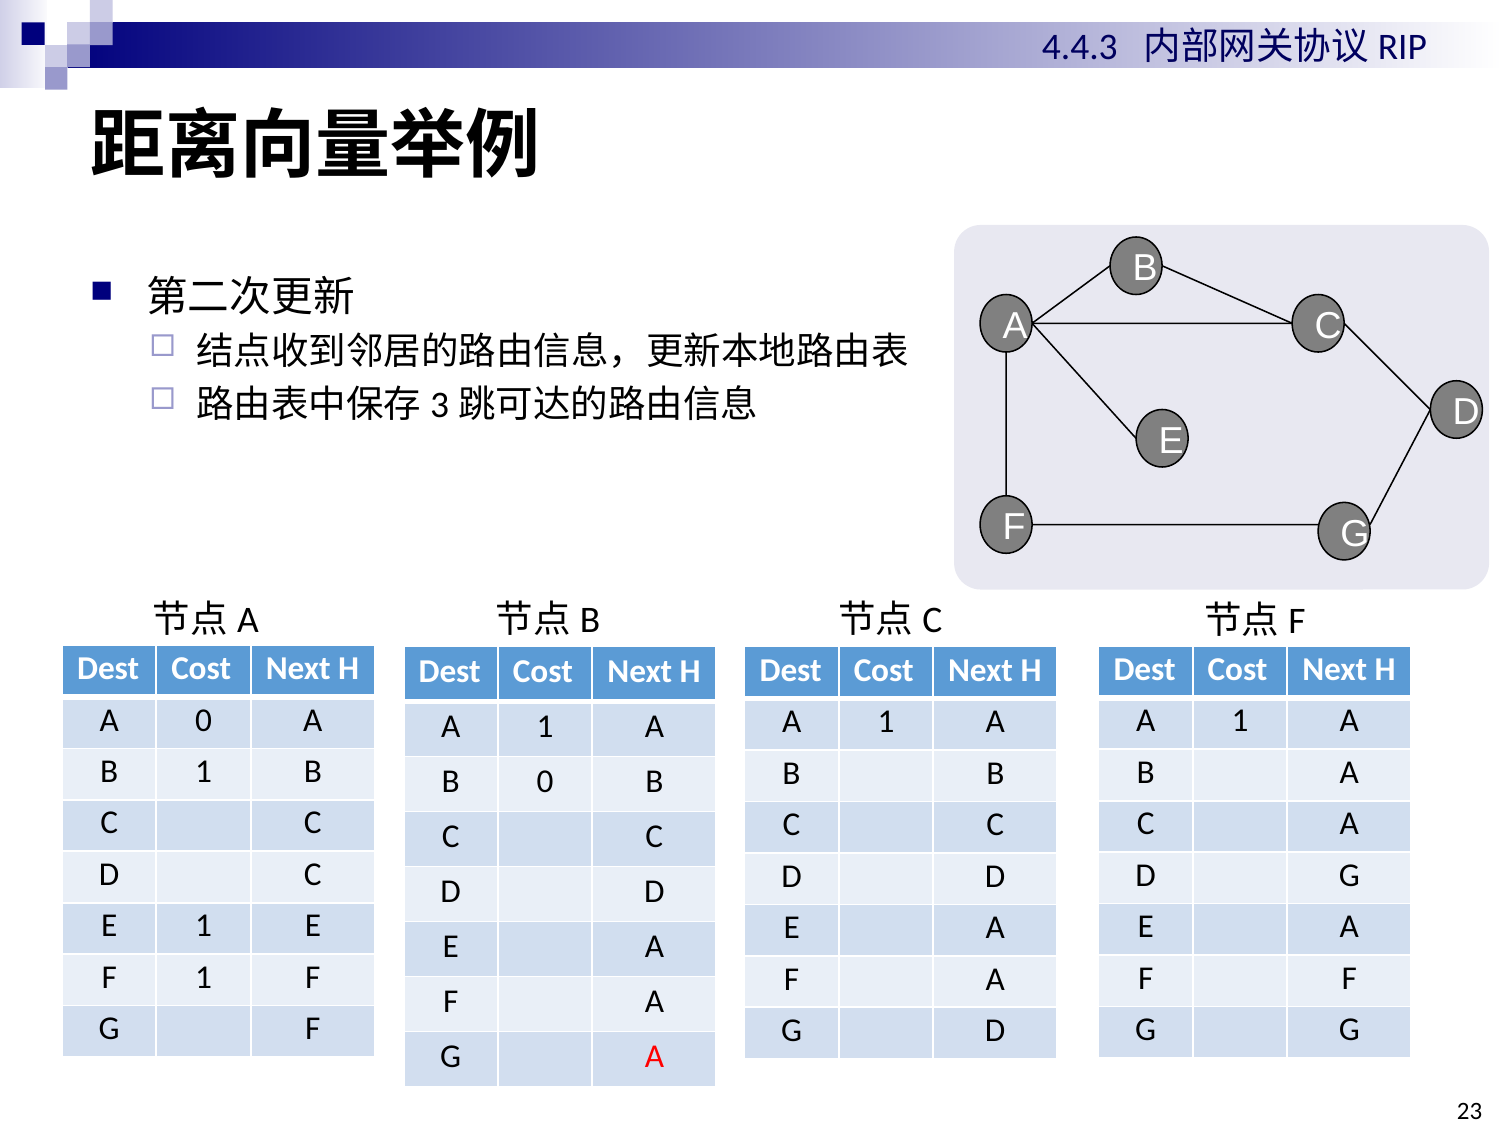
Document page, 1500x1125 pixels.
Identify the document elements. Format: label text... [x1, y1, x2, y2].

title 距离向量举例 [75, 75, 1425, 209]
text_box 节点A [138, 587, 274, 648]
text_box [953, 224, 1490, 590]
text_box 节点C [823, 587, 957, 648]
text_box 节点F [1189, 599, 1321, 649]
slide_number 23 [1448, 1100, 1483, 1125]
list 第二次更新 结点收到邻居的路由信息，更新本地路由表 路由表中保存3跳可达的路由信息 [75, 237, 948, 468]
text_box 4.4.3 内部网关协议RIP [1027, 14, 1465, 75]
text_box 节点B [481, 587, 616, 646]
